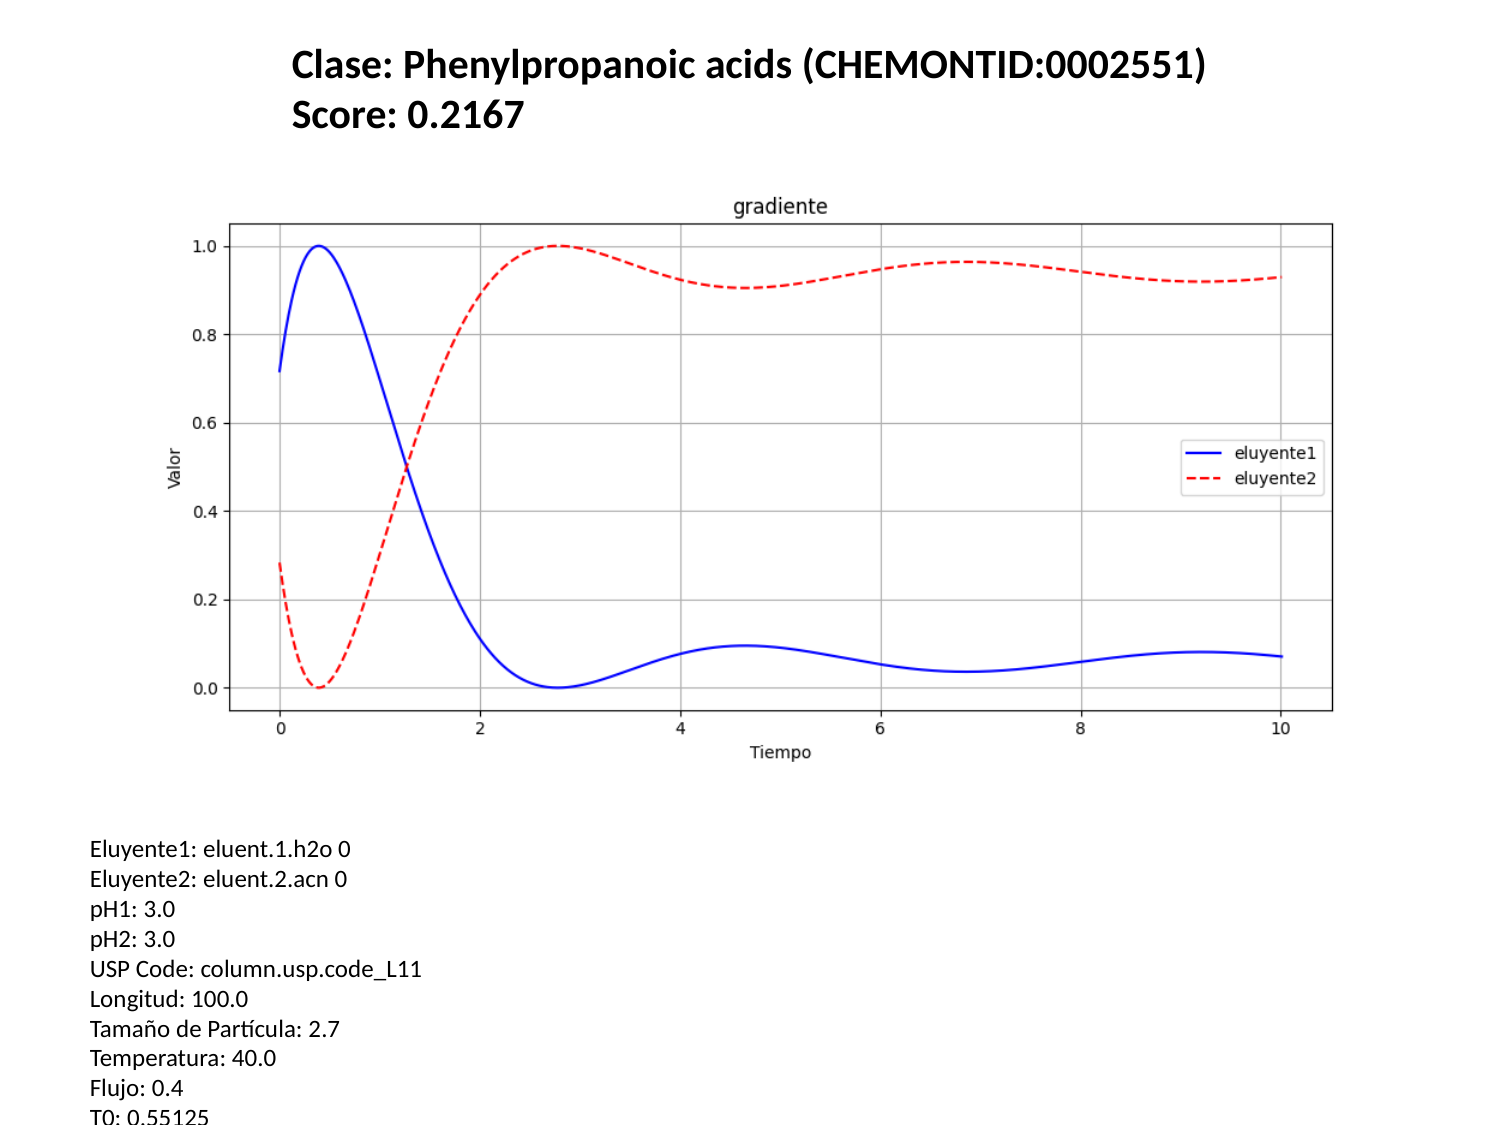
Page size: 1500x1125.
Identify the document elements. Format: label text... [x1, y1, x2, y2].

text_box Eluyente1: eluent.1.h2o 0 Eluyente2: eluent.2.acn 0 pH1: 3.0 pH2: 3.0 USP Code: column.usp.code_L11 Longitud: 100.0 Tamaño de Partícula: 2.7 Temperatura: 40.0 Flujo: 0.4 T0: 0.55125 [74, 825, 1425, 1125]
picture [149, 179, 1351, 781]
text_box Clase: Phenylpropanoic acids (CHEMONTID:0002551) Score: 0.2167 [277, 29, 1223, 145]
